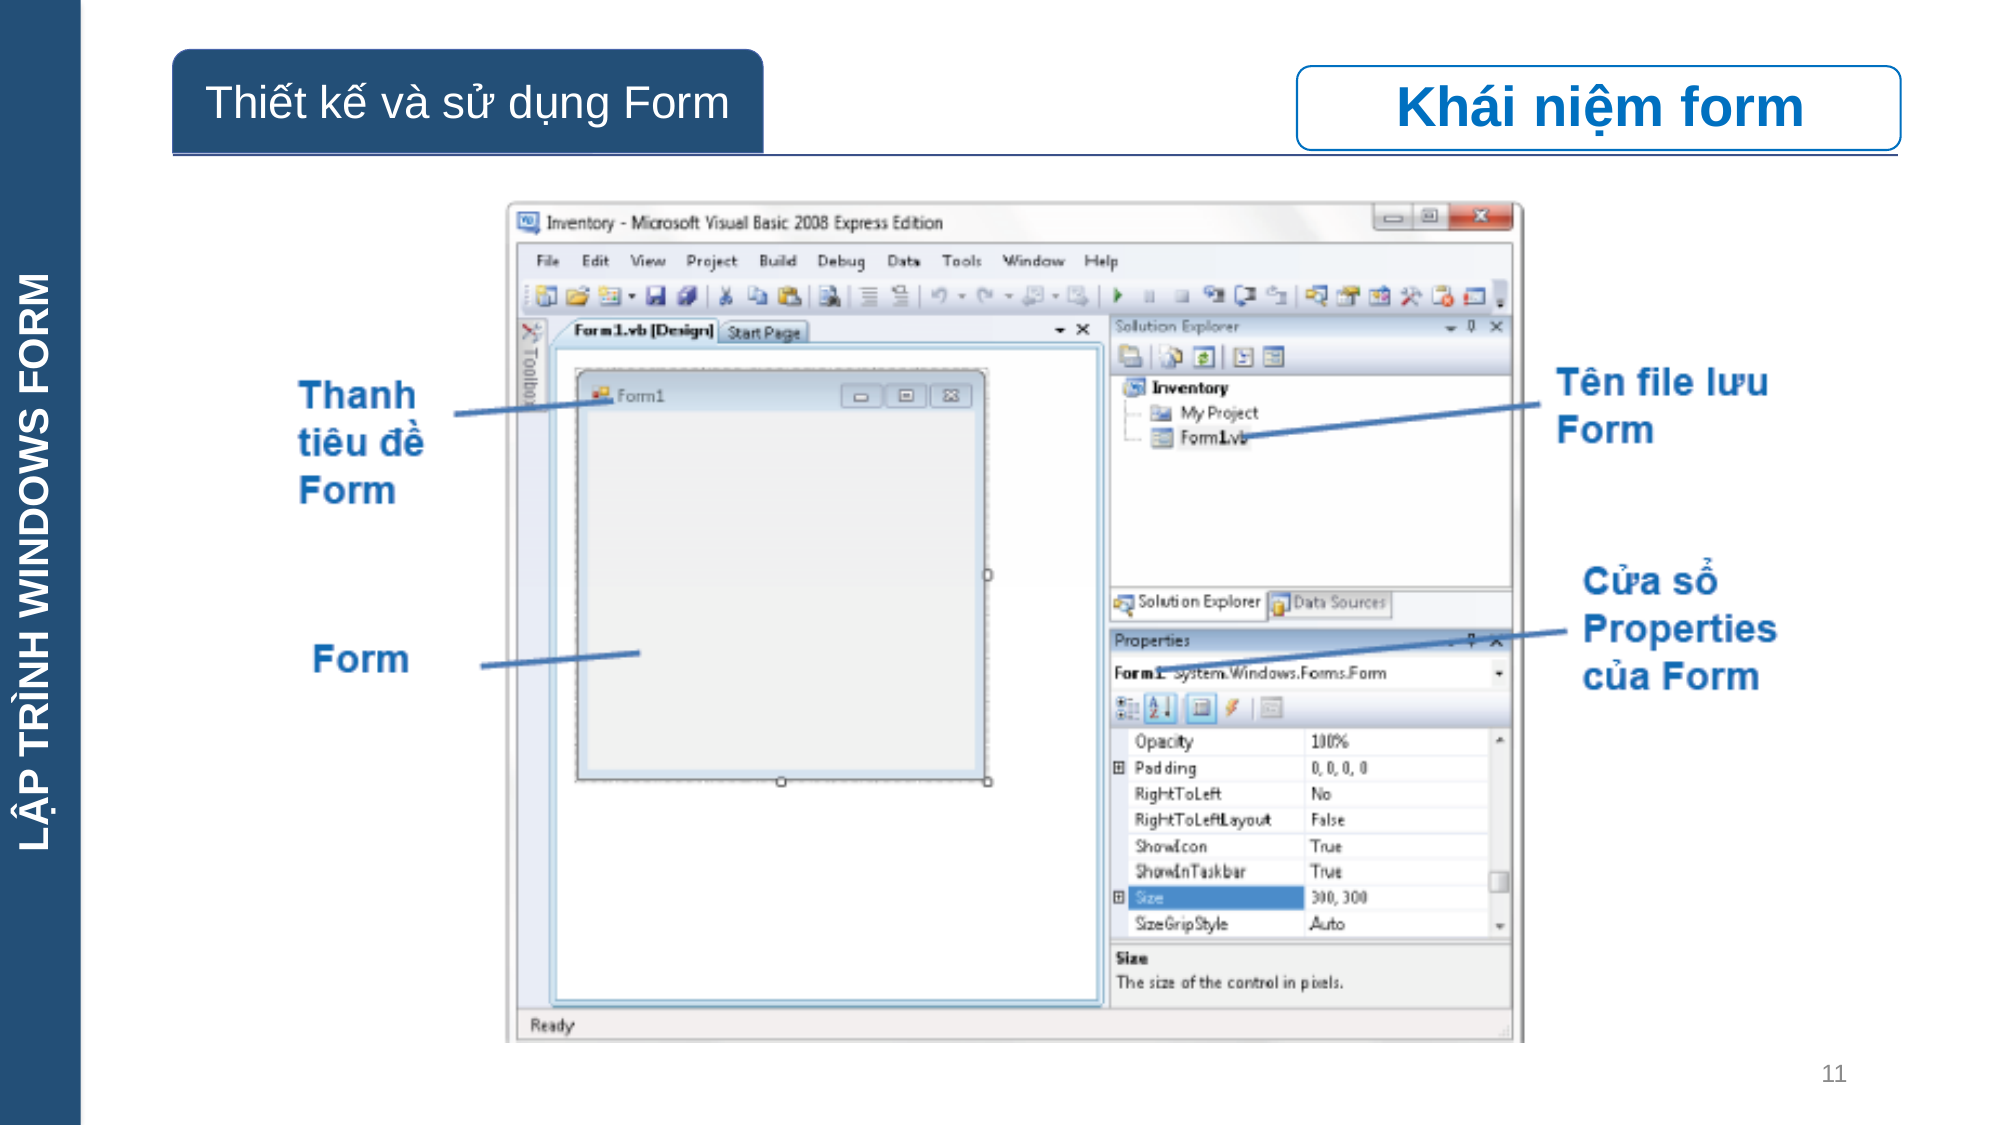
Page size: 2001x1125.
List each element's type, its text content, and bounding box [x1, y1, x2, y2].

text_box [137, 10, 1863, 228]
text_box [1296, 66, 1924, 150]
picture [244, 197, 1802, 1043]
text_box LẬP TRÌNH WINDOWS FORM [0, 0, 82, 1125]
slide_number 11 [1412, 1042, 1863, 1103]
